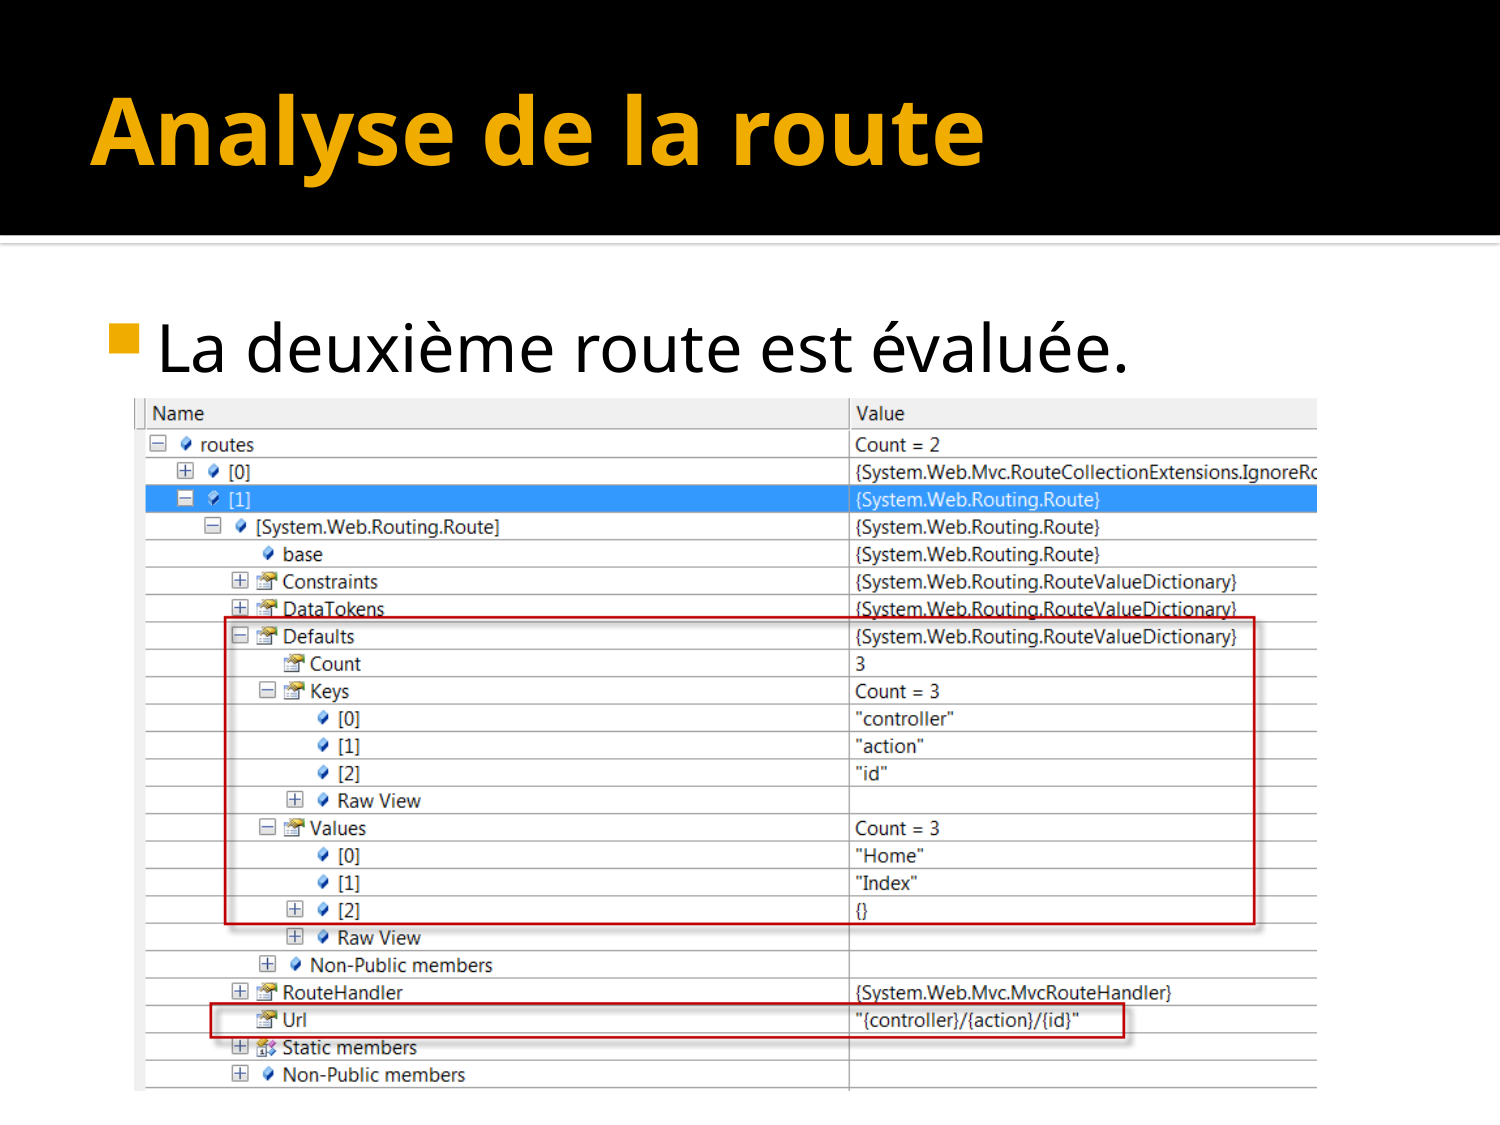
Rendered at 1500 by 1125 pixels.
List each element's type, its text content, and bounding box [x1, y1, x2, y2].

list La deuxième route est évaluée. [75, 291, 1425, 528]
picture [134, 397, 1317, 1091]
title Analyse de la route [75, 25, 1425, 231]
